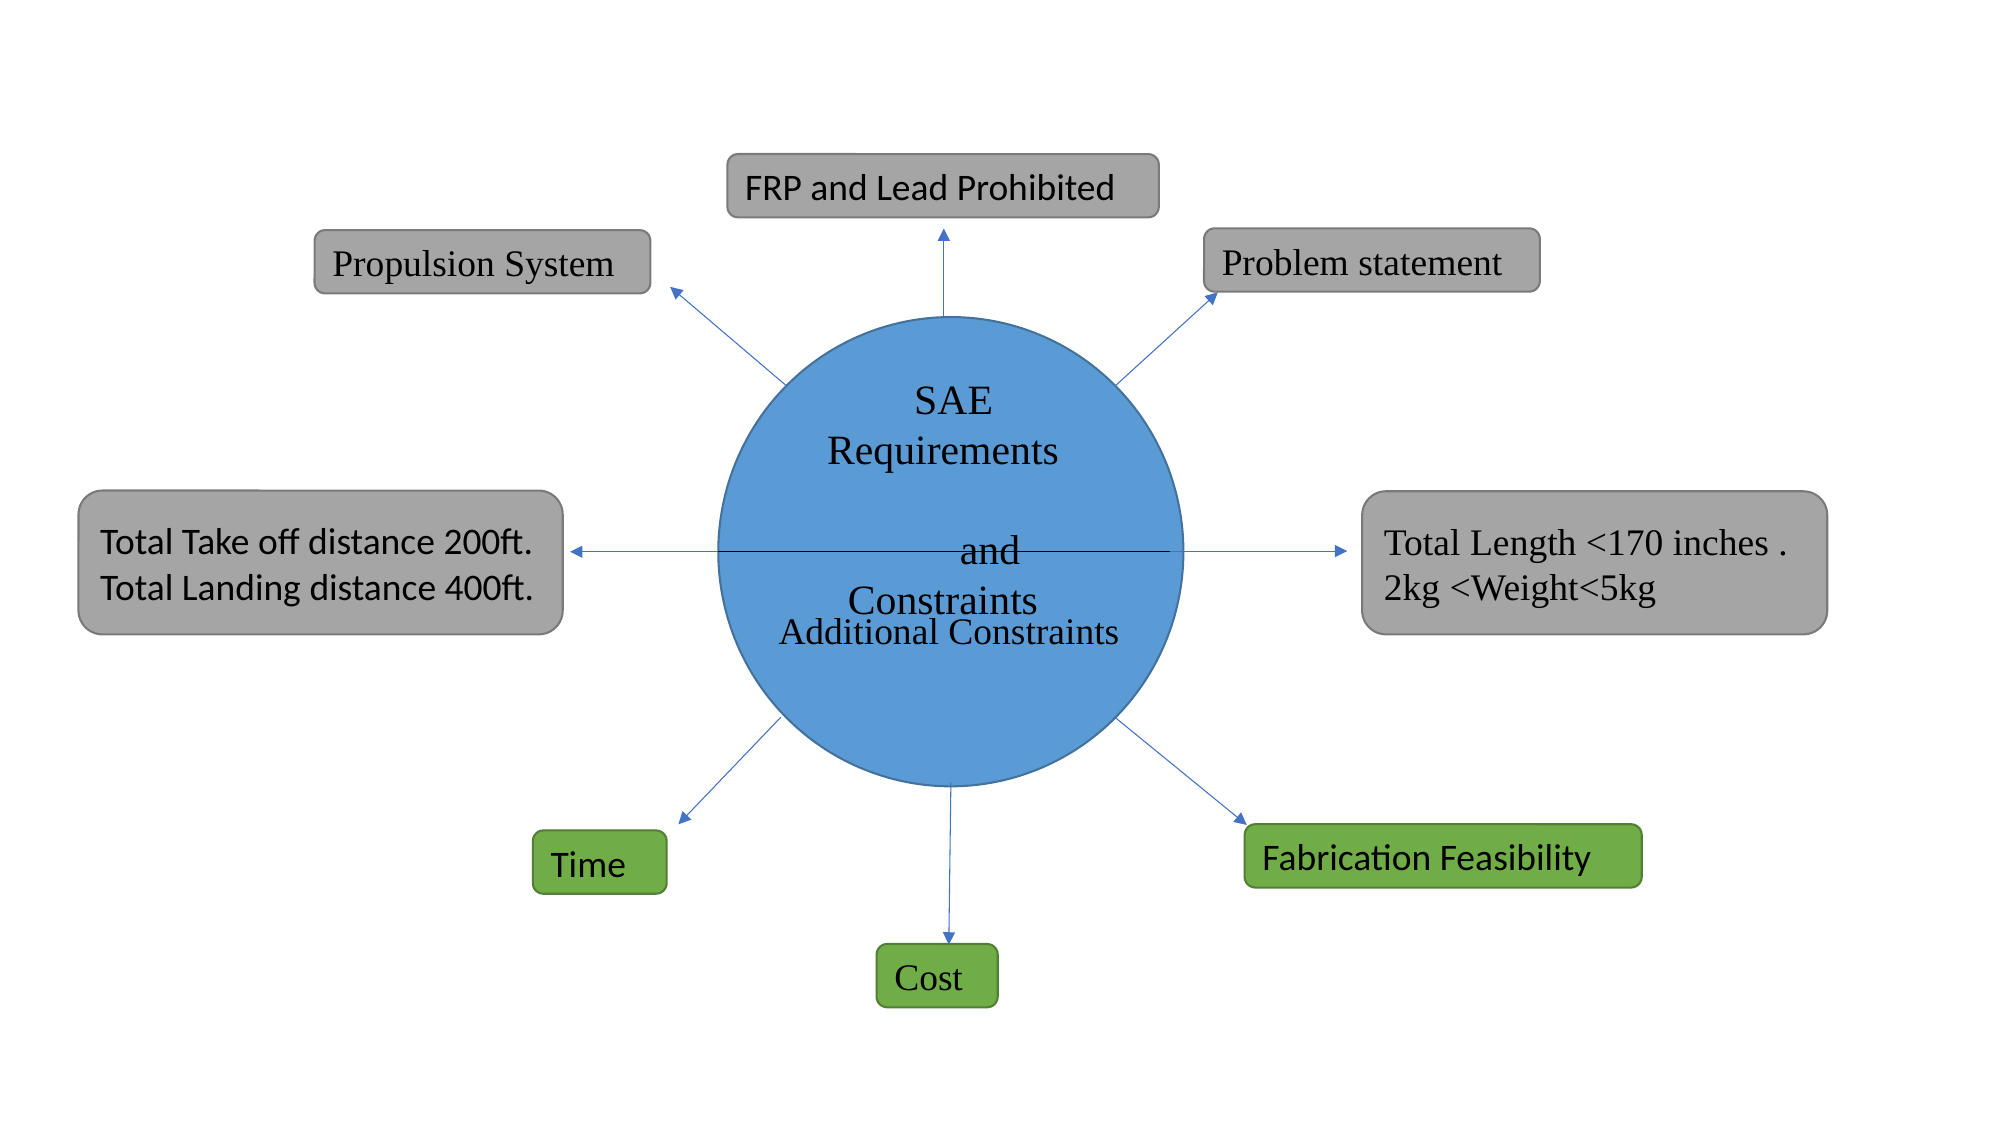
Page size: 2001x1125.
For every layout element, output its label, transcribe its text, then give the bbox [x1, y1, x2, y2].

text_box [808, 316, 1185, 551]
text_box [1115, 292, 1218, 386]
text_box [717, 552, 796, 692]
text_box Cost [875, 942, 999, 1009]
text_box Additional Constraints [763, 599, 1154, 705]
text_box Problem statement [1202, 227, 1541, 293]
text_box Total Length <170 inches . 2kg <Weight<5kg [1361, 490, 1829, 636]
text_box Time [531, 829, 668, 895]
text_box Fabrication Feasibility [1243, 823, 1643, 889]
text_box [678, 716, 781, 825]
text_box Propulsion System [313, 229, 652, 295]
text_box SAE Requirements and Constraints [796, 365, 1090, 551]
text_box [717, 375, 796, 551]
text_box SAE Requirements and Constraints [796, 552, 1090, 599]
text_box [1115, 717, 1247, 825]
text_box Total Take off distance 200ft. Total Landing distance 400ft. [77, 489, 564, 636]
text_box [670, 286, 787, 386]
text_box FRP and Lead Prohibited [726, 152, 1160, 219]
text_box [1090, 552, 1185, 668]
text_box [773, 705, 1129, 788]
